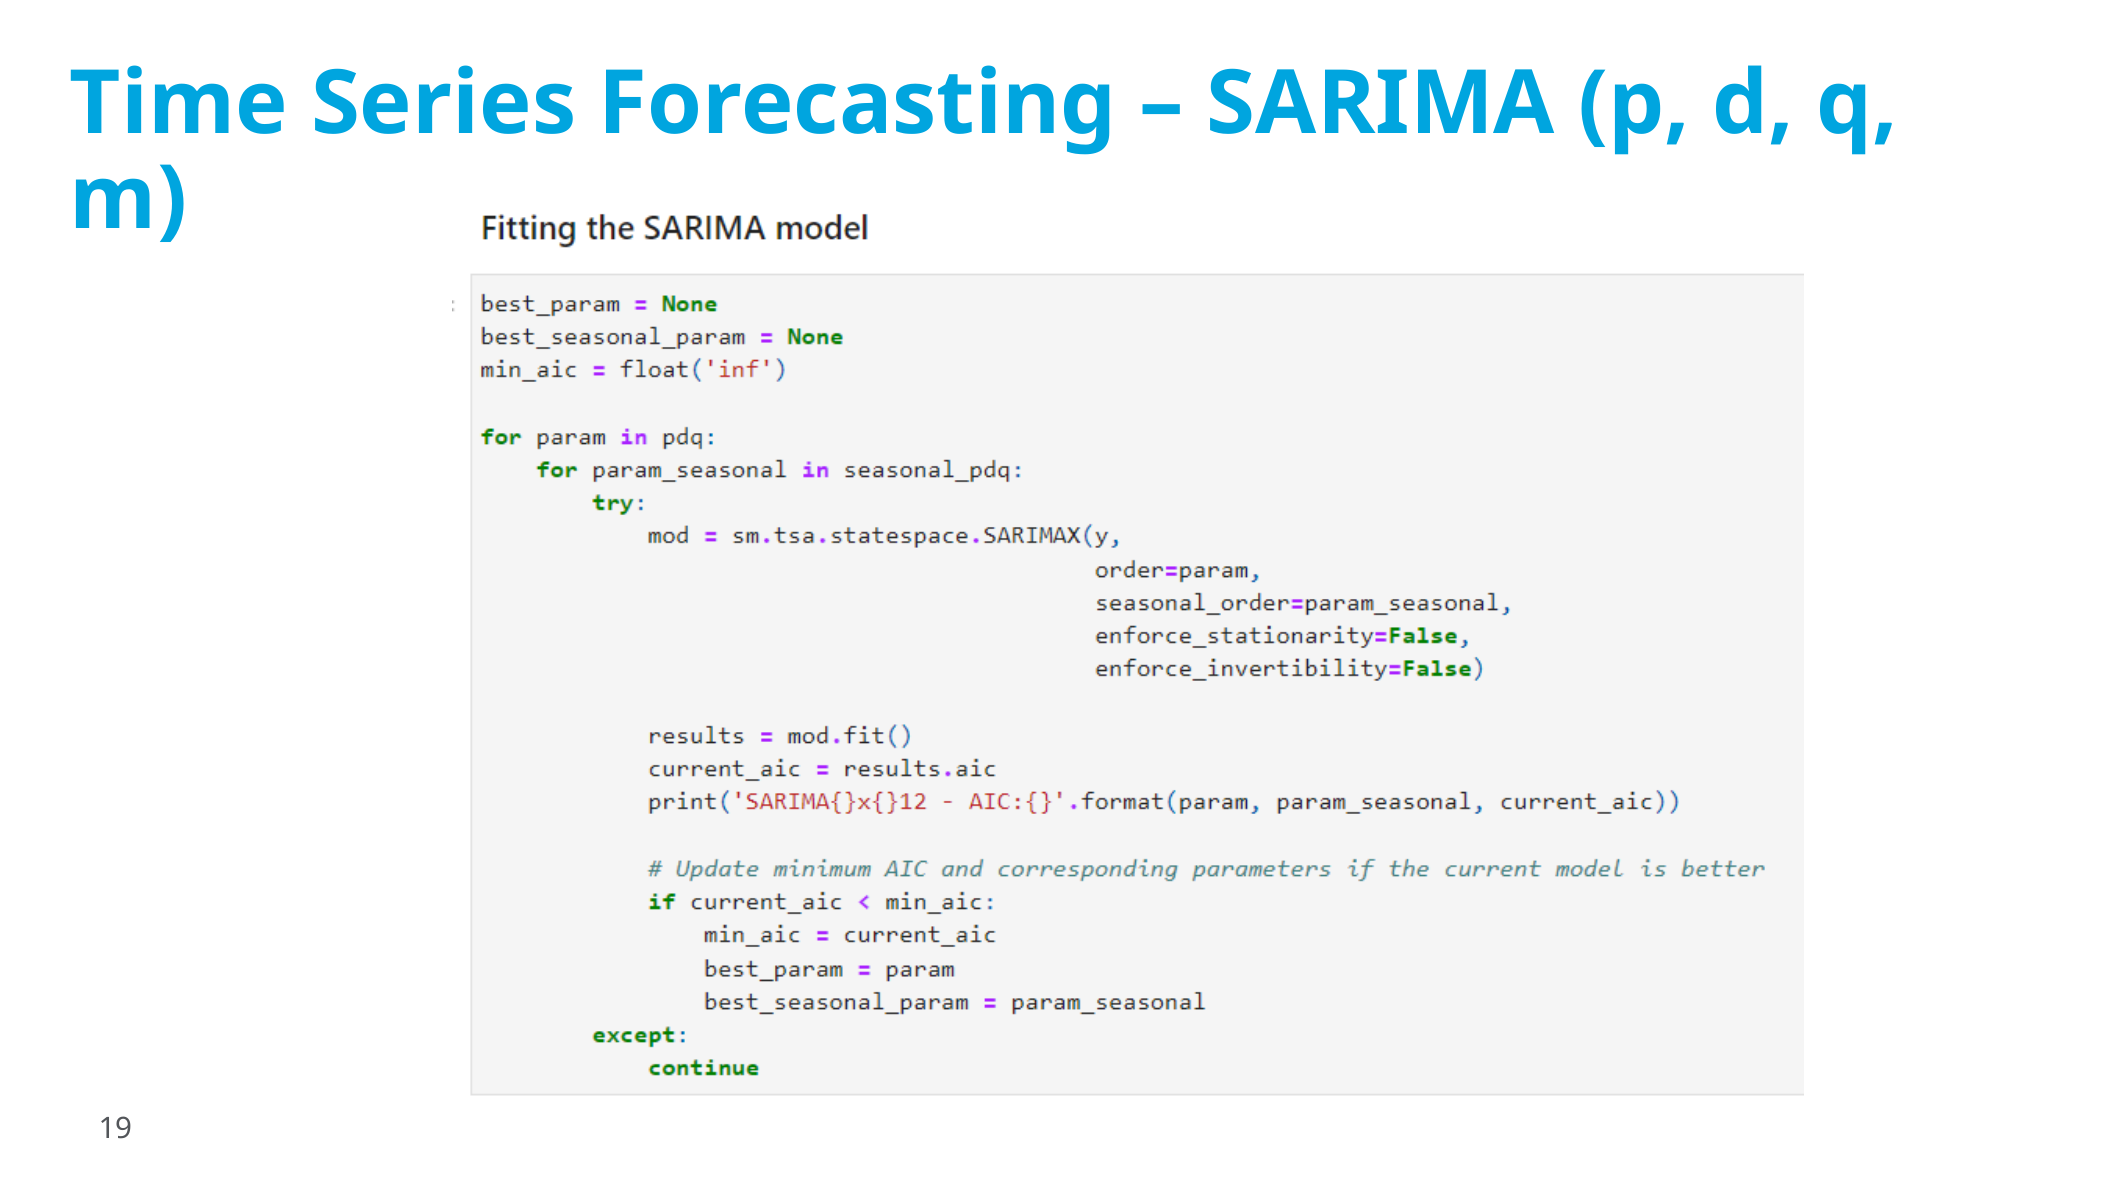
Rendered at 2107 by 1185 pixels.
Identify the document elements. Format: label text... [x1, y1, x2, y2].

picture [452, 191, 1804, 1102]
title Time Series Forecasting – SARIMA (p, d, q, m) [69, 56, 1978, 191]
slide_number 19 [83, 1101, 230, 1138]
